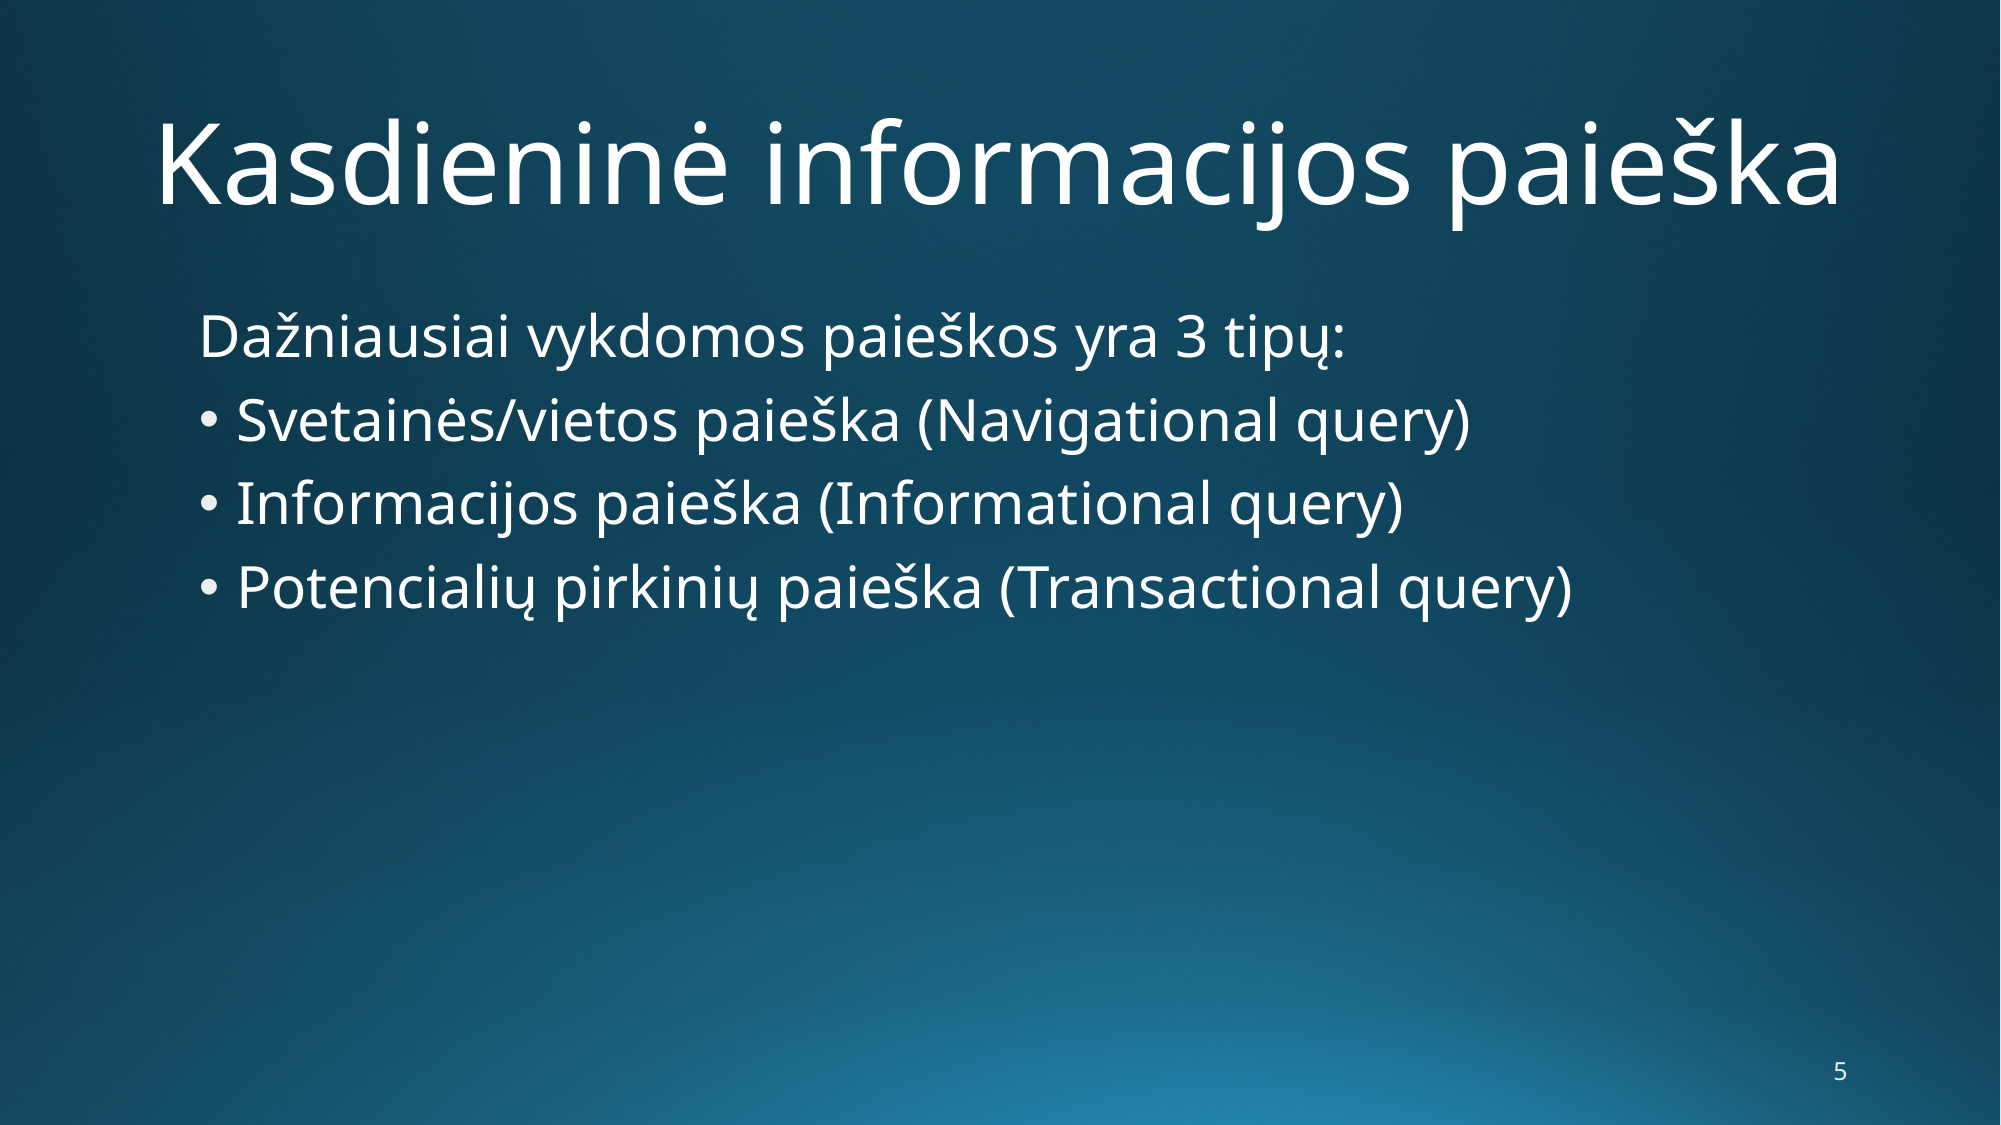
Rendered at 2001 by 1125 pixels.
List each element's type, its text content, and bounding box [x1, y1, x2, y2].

slide_number 5 [1412, 1042, 1863, 1103]
title Kasdieninė informacijos paieška [137, 59, 1863, 278]
picture [0, 0, 2001, 1125]
list Dažniausiai vykdomos paieškos yra 3 tipų: Svetainės/vietos paieška (Navigational query) Informacijos paieška (Informational query) Potencialių pirkinių paieška (Transactional query) [183, 299, 1863, 1014]
